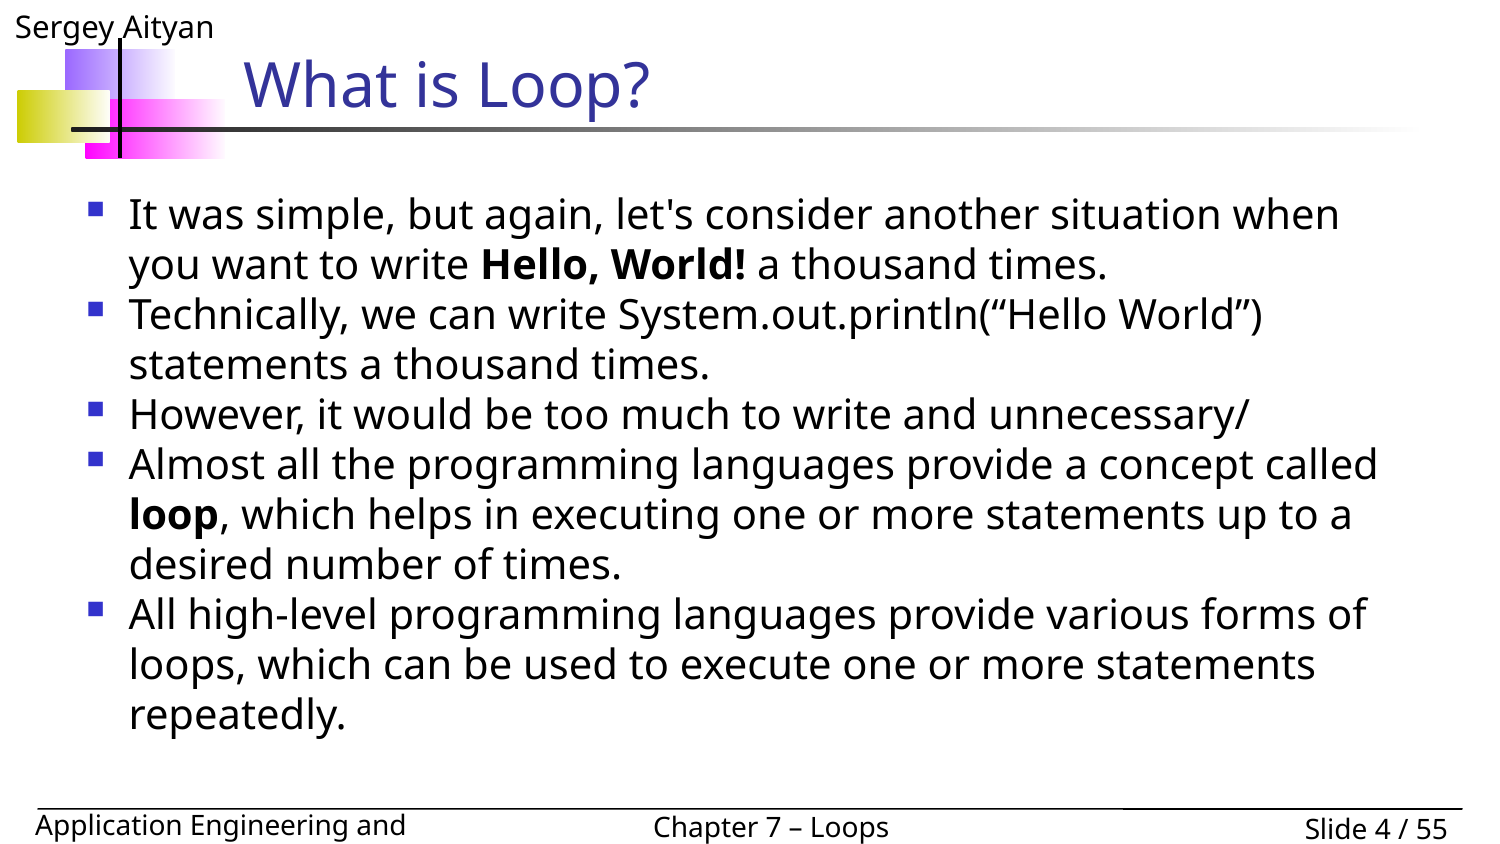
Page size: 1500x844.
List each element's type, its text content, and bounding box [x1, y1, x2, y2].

title What is Loop? [228, 46, 1332, 128]
list It was simple, but again, let's consider another situation when you want to write Hello, World! a thousand times. Technically, we can write System.out.println(“Hello World”) statements a thousand times. However, it would be too much to write and unnecessary/ Almost all the programming languages provide a concept called loop, which helps in executing one or more statements up to a desired number of times. All high-level programming languages provide various forms of loops, which can be used to execute one or more statements repeatedly. [71, 180, 1425, 748]
